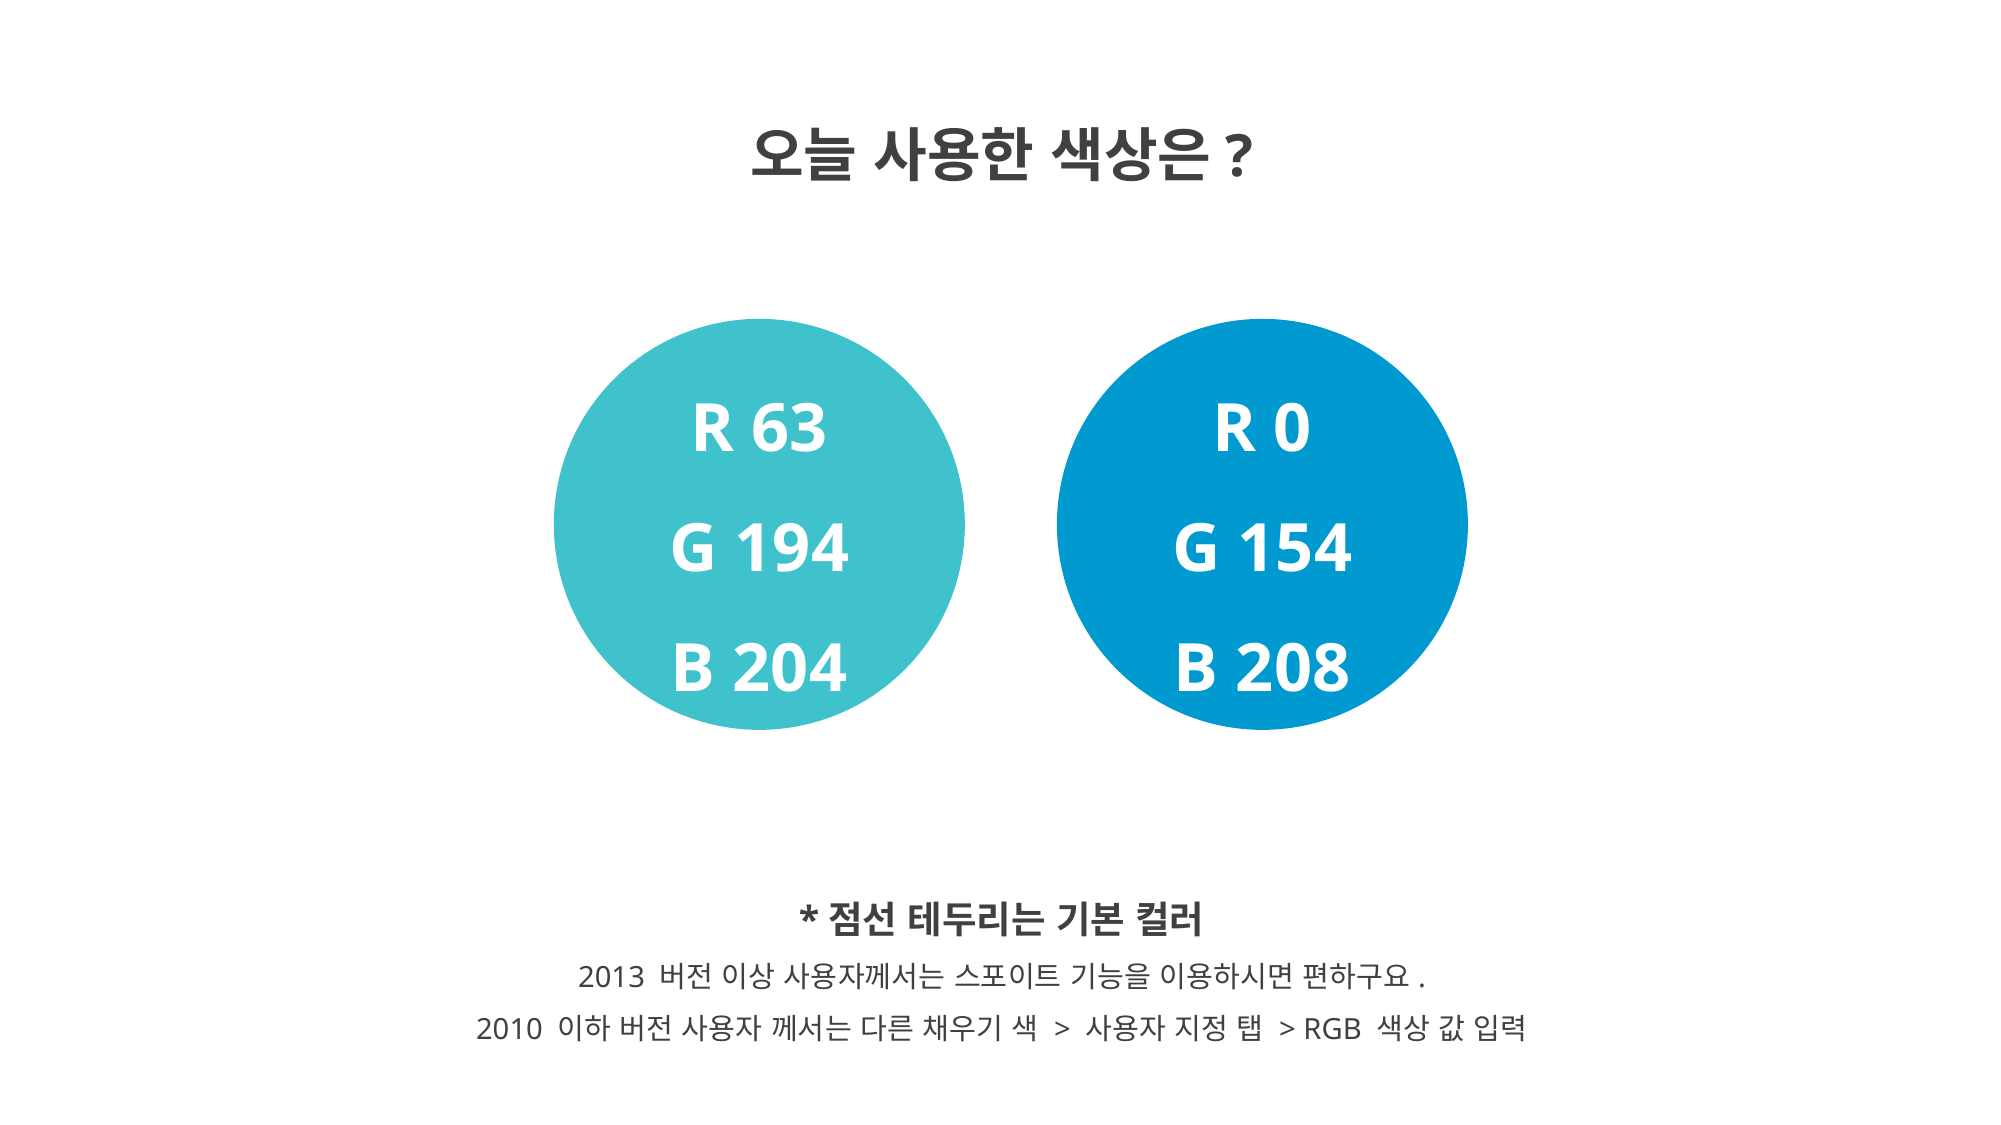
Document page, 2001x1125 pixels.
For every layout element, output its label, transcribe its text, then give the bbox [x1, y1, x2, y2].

text_box R 63 G 194 B 204 [552, 317, 966, 731]
text_box *점선 테두리는 기본 컬러 2013 버전 이상 사용자께서는 스포이트 기능을 이용하시면 편하구요. 2010 이하 버전 사용자 께서는 다른 채우기 색 > 사용자 지정 탭 > RGB 색상 값 입력 [402, 865, 1601, 1053]
text_box R 0 G 154 B 208 [1055, 317, 1469, 731]
text_box 오늘 사용한 색상은? [654, 75, 1350, 196]
